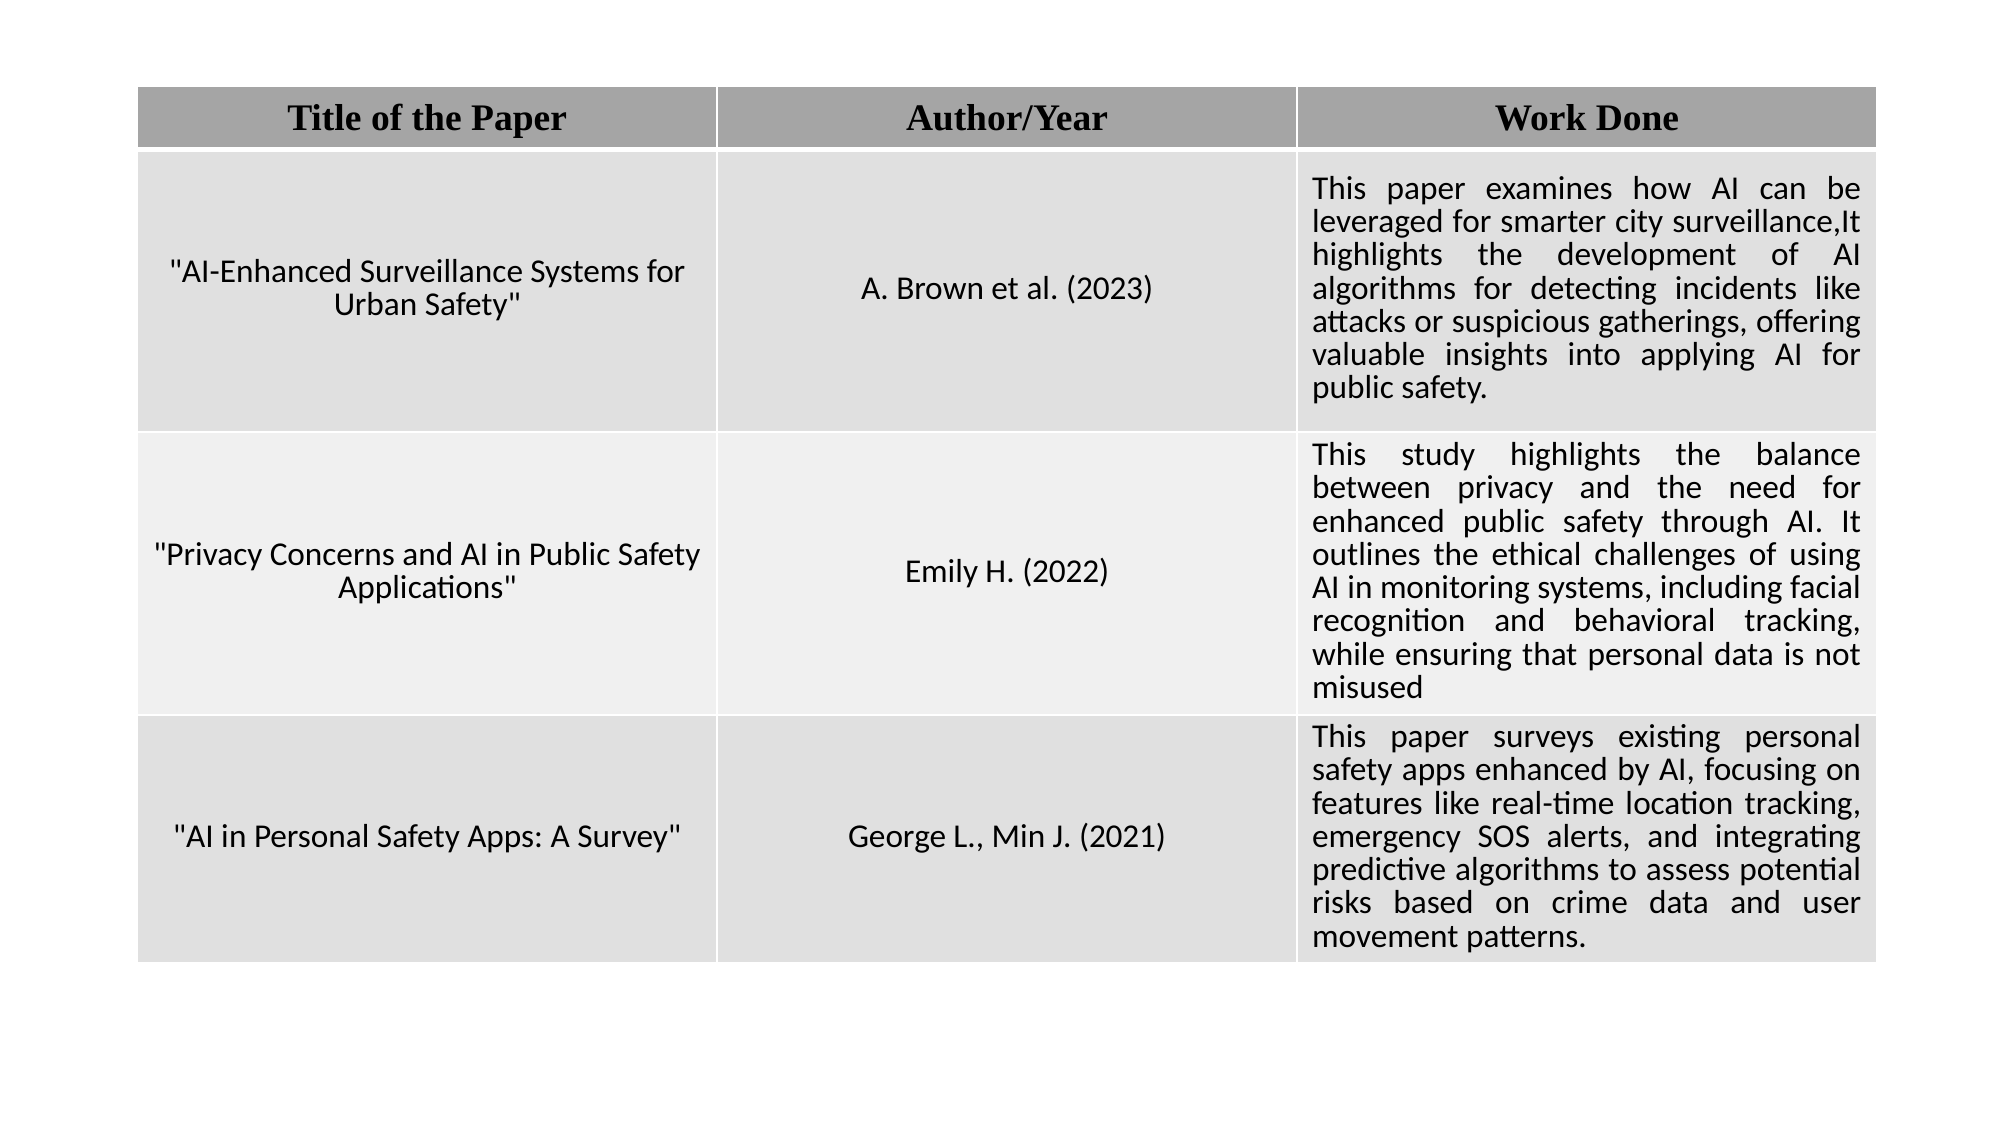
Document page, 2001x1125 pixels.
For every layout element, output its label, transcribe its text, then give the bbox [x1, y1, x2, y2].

table_cell Emily H. (2022) [718, 433, 1296, 714]
table_header Work Done [1298, 87, 1876, 147]
table_cell "AI-Enhanced Surveillance Systems for Urban Safety" [138, 152, 716, 431]
table_header Title of the Paper [138, 87, 716, 147]
table_cell This study highlights the balance between privacy and the need for enhanced public safety through AI. It outlines the ethical challenges of using AI in monitoring systems, including facial recognition and behavioral tracking, while ensuring that personal data is not misused [1298, 433, 1876, 714]
table_cell "AI in Personal Safety Apps: A Survey" [138, 716, 716, 962]
table_header Author/Year [718, 87, 1296, 147]
table_cell "Privacy Concerns and AI in Public Safety Applications" [138, 433, 716, 714]
table_cell George L., Min J. (2021) [718, 716, 1296, 962]
table_cell This paper examines how AI can be leveraged for smarter city surveillance,It highlights the development of AI algorithms for detecting incidents like attacks or suspicious gatherings, offering valuable insights into applying AI for public safety. [1298, 152, 1876, 431]
table_cell This paper surveys existing personal safety apps enhanced by AI, focusing on features like real-time location tracking, emergency SOS alerts, and integrating predictive algorithms to assess potential risks based on crime data and user movement patterns. [1298, 716, 1876, 962]
table_cell A. Brown et al. (2023) [718, 152, 1296, 431]
